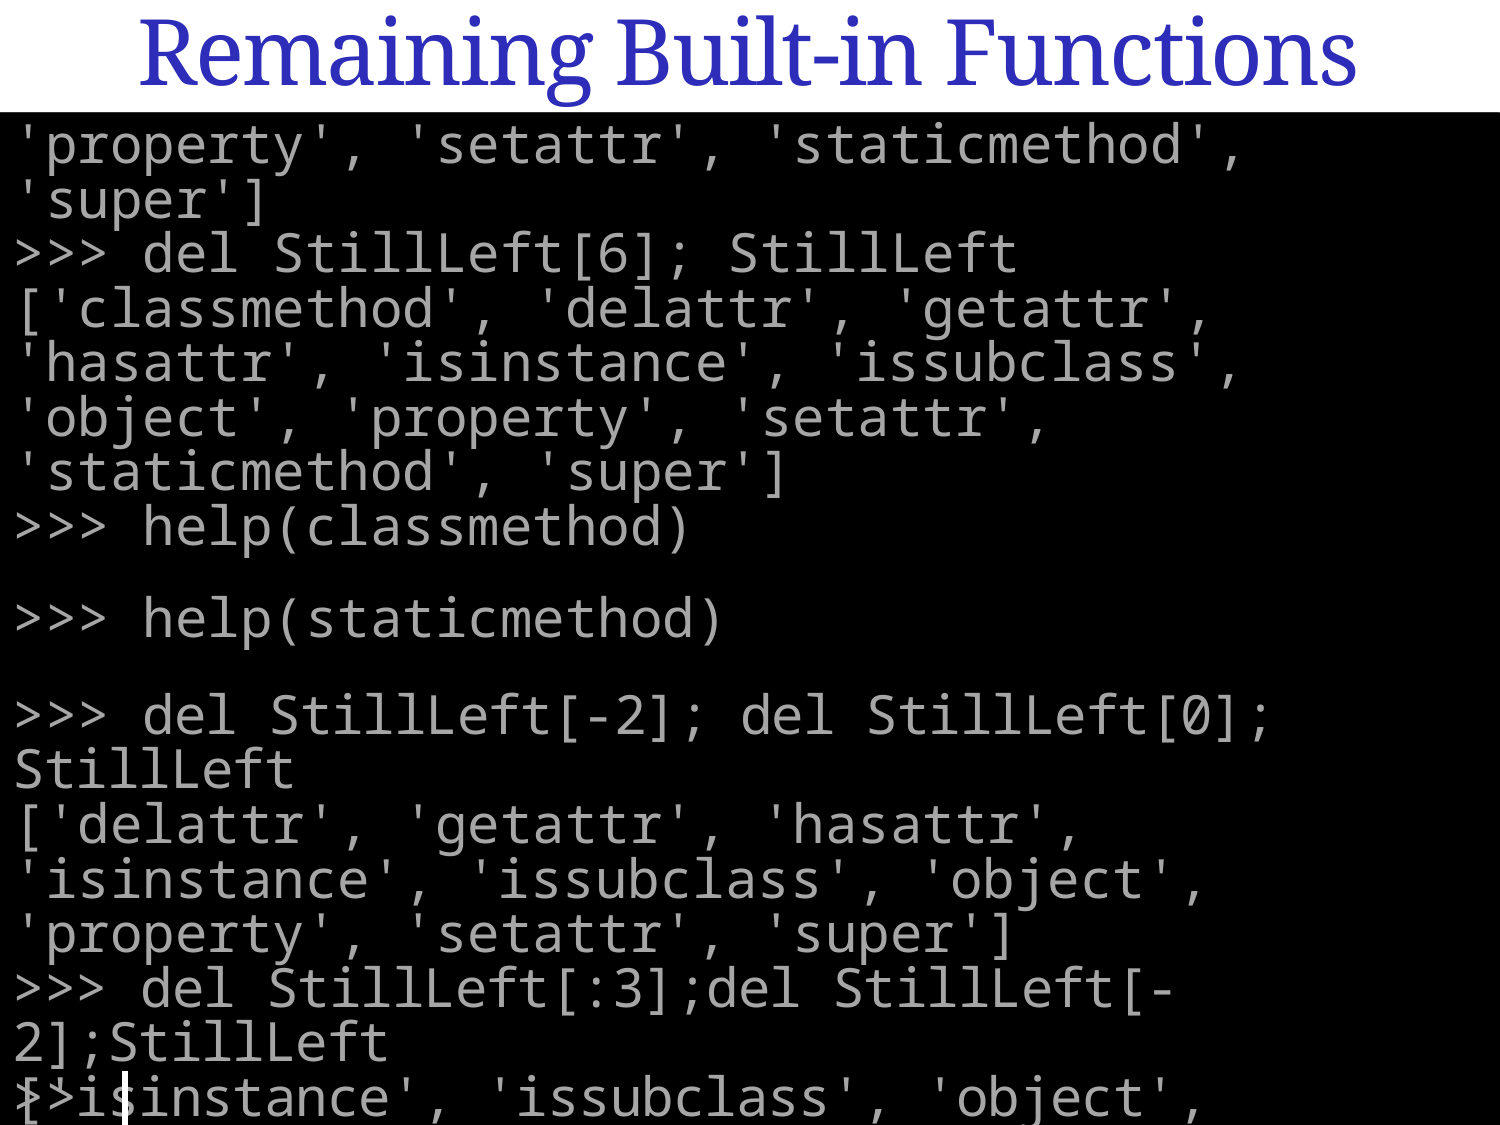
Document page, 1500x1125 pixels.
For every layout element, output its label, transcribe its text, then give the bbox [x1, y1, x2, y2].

text_box 'property', 'setattr', 'staticmethod', 'super'] >>> del StillLeft[6]; StillLeft ['classmethod', 'delattr', 'getattr', 'hasattr', 'isinstance', 'issubclass', 'object', 'property', 'setattr', 'staticmethod', 'super'] >>> help(classmethod) >>> help(staticmethod) >>> del StillLeft[-2]; del StillLeft[0]; StillLeft ['delattr', 'getattr', 'hasattr', 'isinstance', 'issubclass', 'object', 'property', 'setattr', 'super'] >>> del StillLeft[:3];del StillLeft[-2];StillLeft ['isinstance', 'issubclass', 'object', 'property', 'super'] >>> del StillLeft[-2];StillLeft ['isinstance', 'issubclass', 'object', 'super'] [0, 110, 1500, 1125]
text_box Remaining Built-in Functions [0, 0, 1498, 110]
text_box >>> [0, 1054, 119, 1117]
